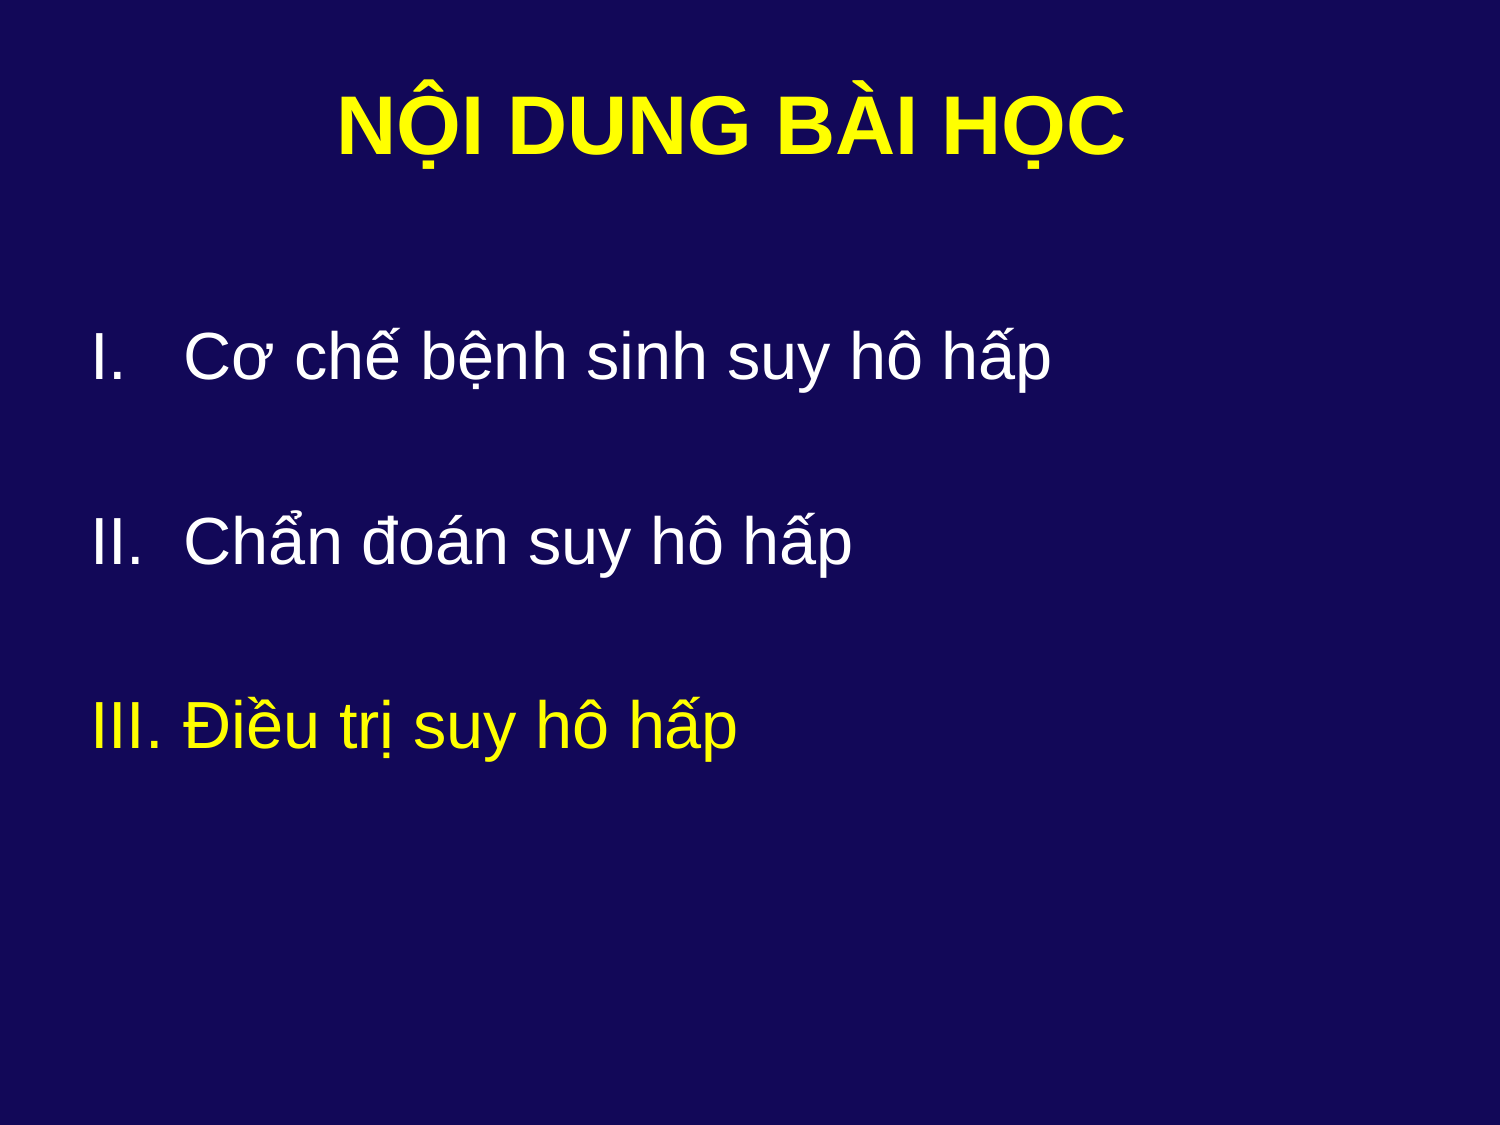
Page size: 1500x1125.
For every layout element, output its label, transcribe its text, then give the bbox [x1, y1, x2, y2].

title NỘI DUNG BÀI HỌC [200, 62, 1263, 181]
list Cơ chế bệnh sinh suy hô hấp Chẩn đoán suy hô hấp Điều trị suy hô hấp [74, 224, 1426, 988]
